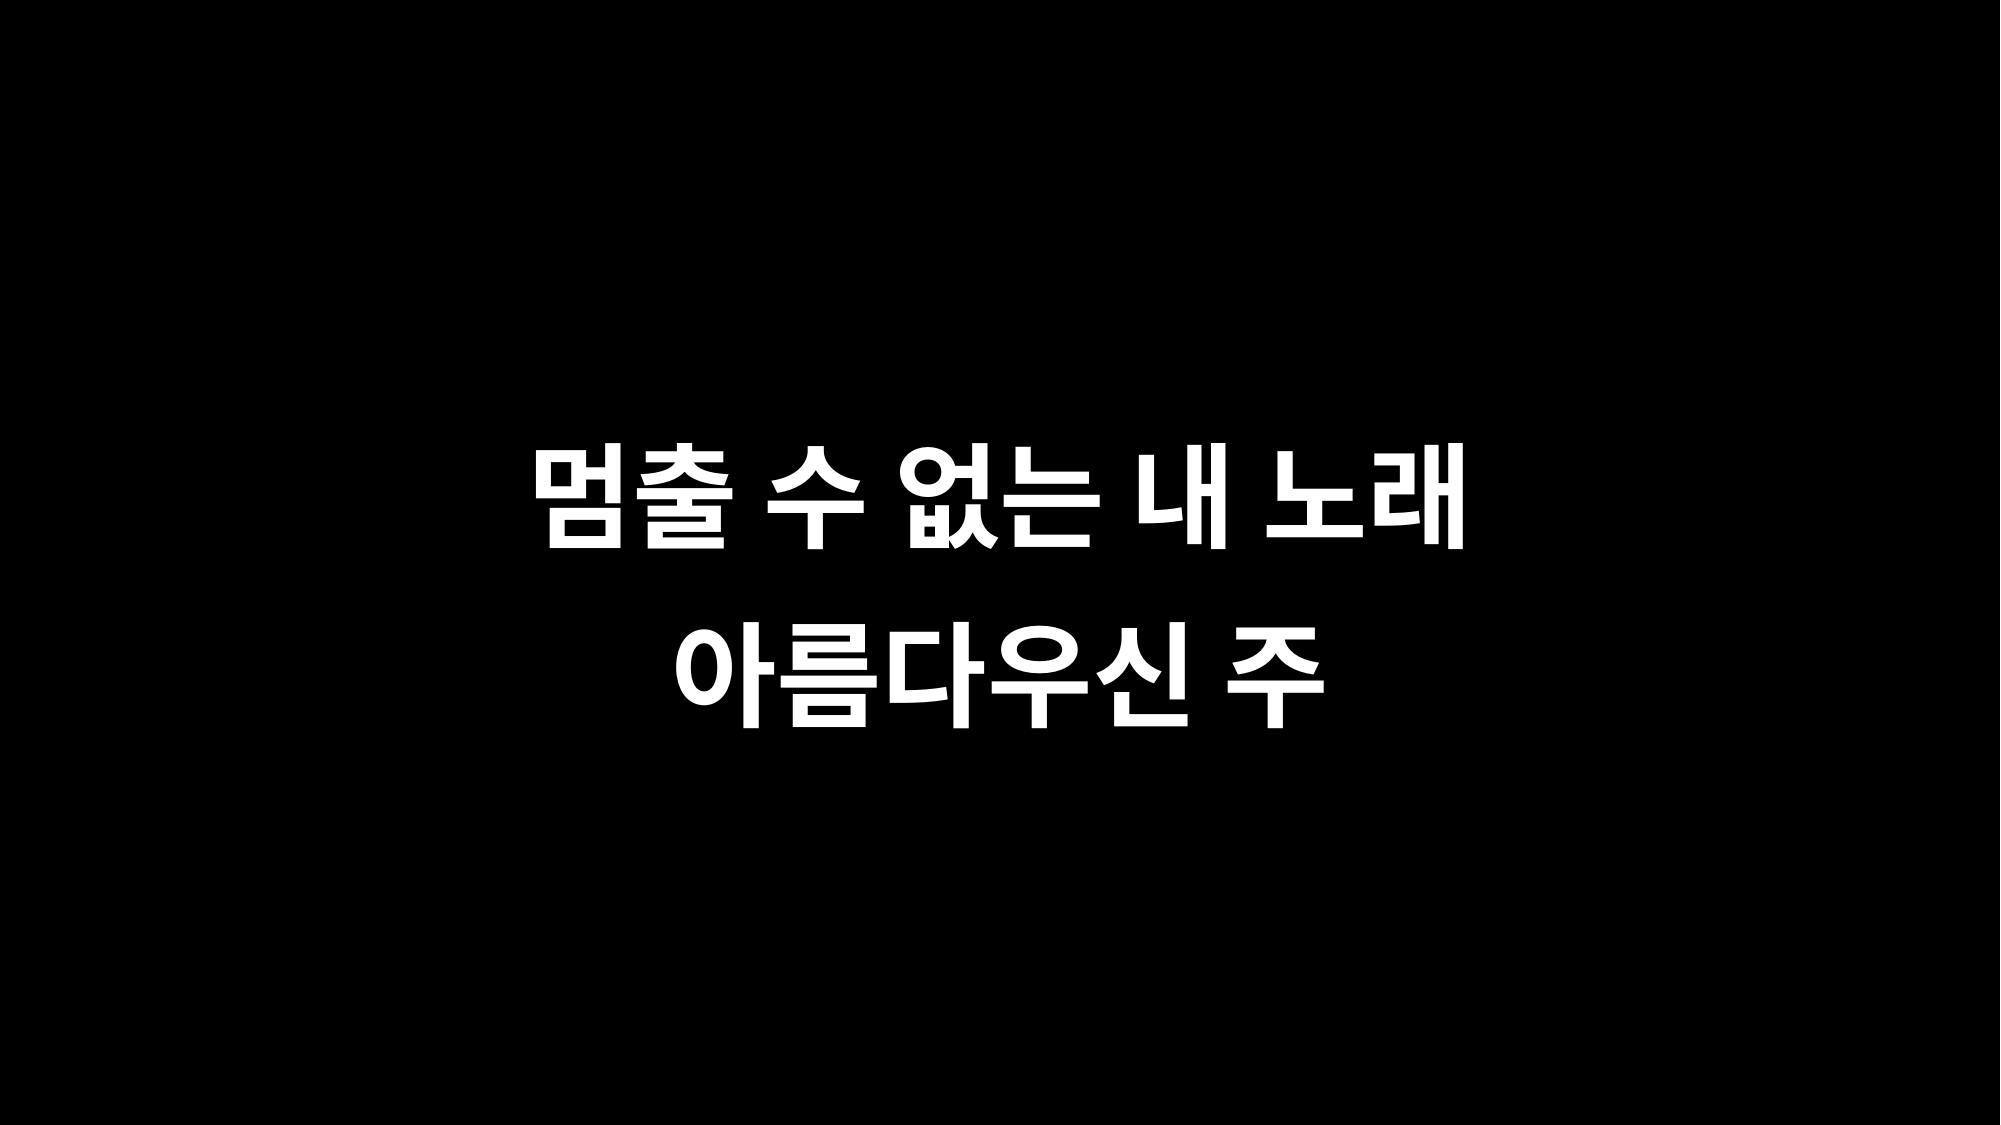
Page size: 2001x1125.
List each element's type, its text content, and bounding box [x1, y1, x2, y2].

text_box 멈출 수 없는 내 노래 아름다우신 주 [0, 376, 2000, 749]
